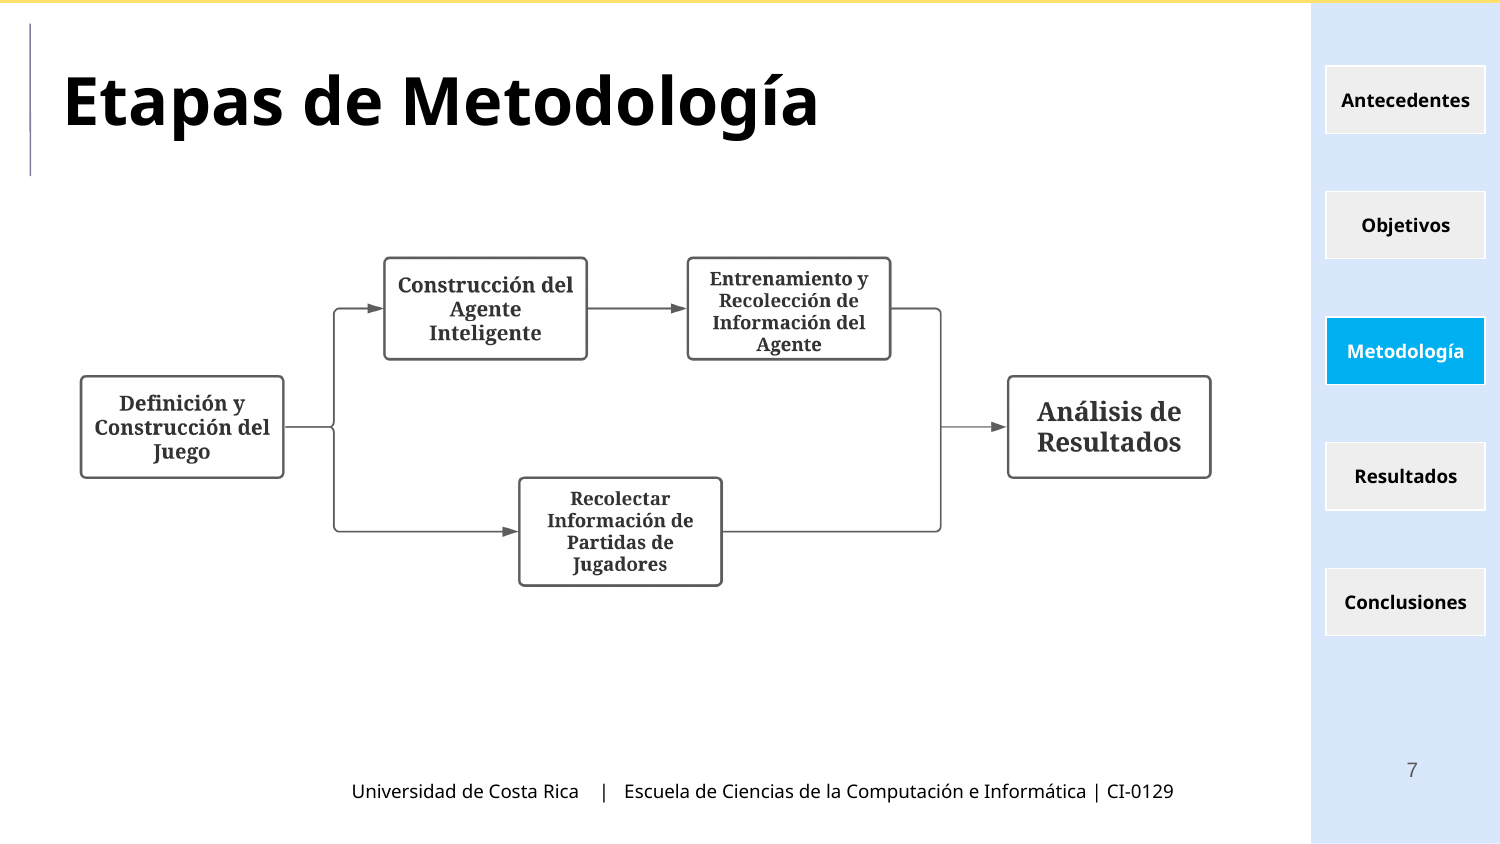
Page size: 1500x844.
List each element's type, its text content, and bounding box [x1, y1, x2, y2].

text_box Etapas de Metodología [47, 44, 892, 155]
picture [47, 224, 1244, 620]
